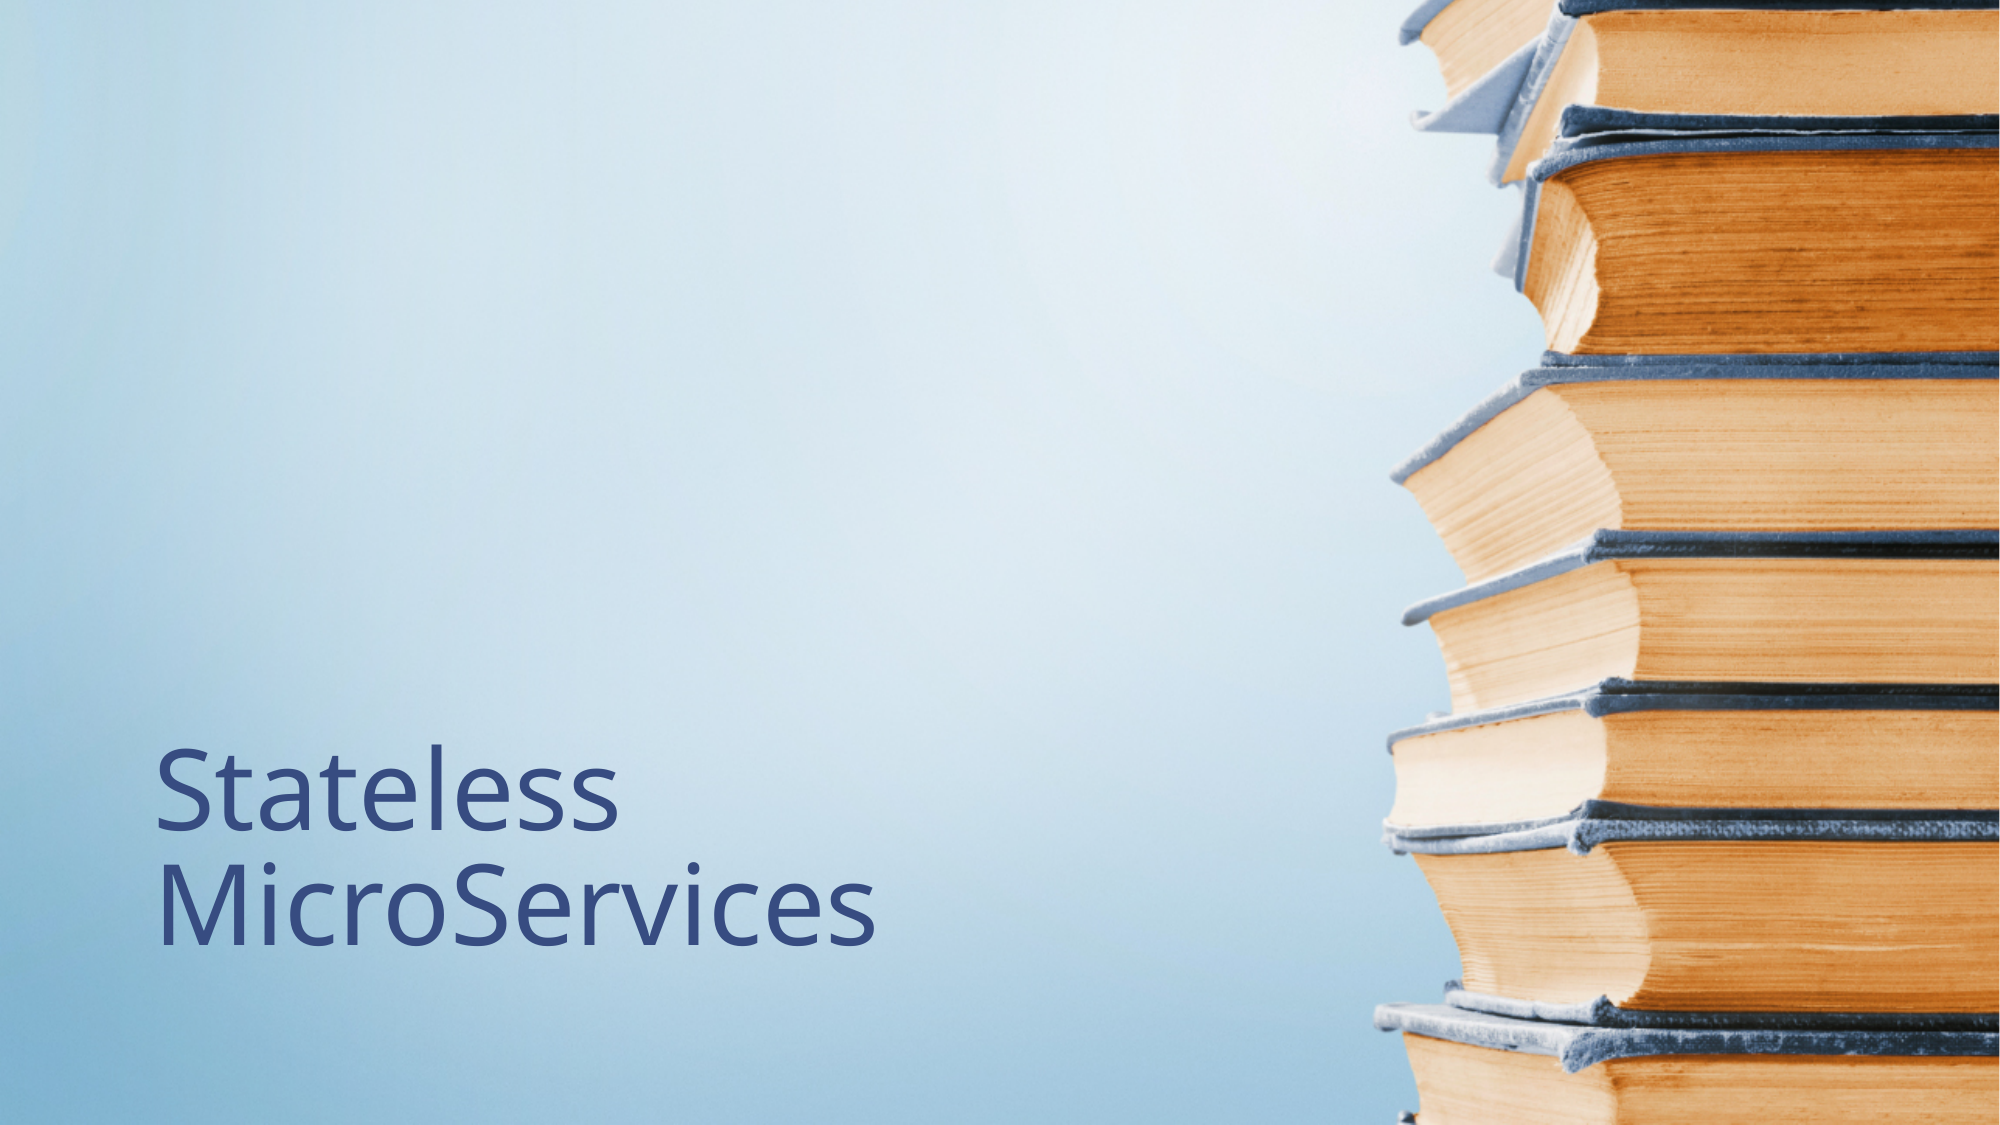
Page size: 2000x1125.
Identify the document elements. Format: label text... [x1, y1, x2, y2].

picture [0, 0, 2000, 1125]
title Stateless MicroServices [133, 729, 1283, 1046]
